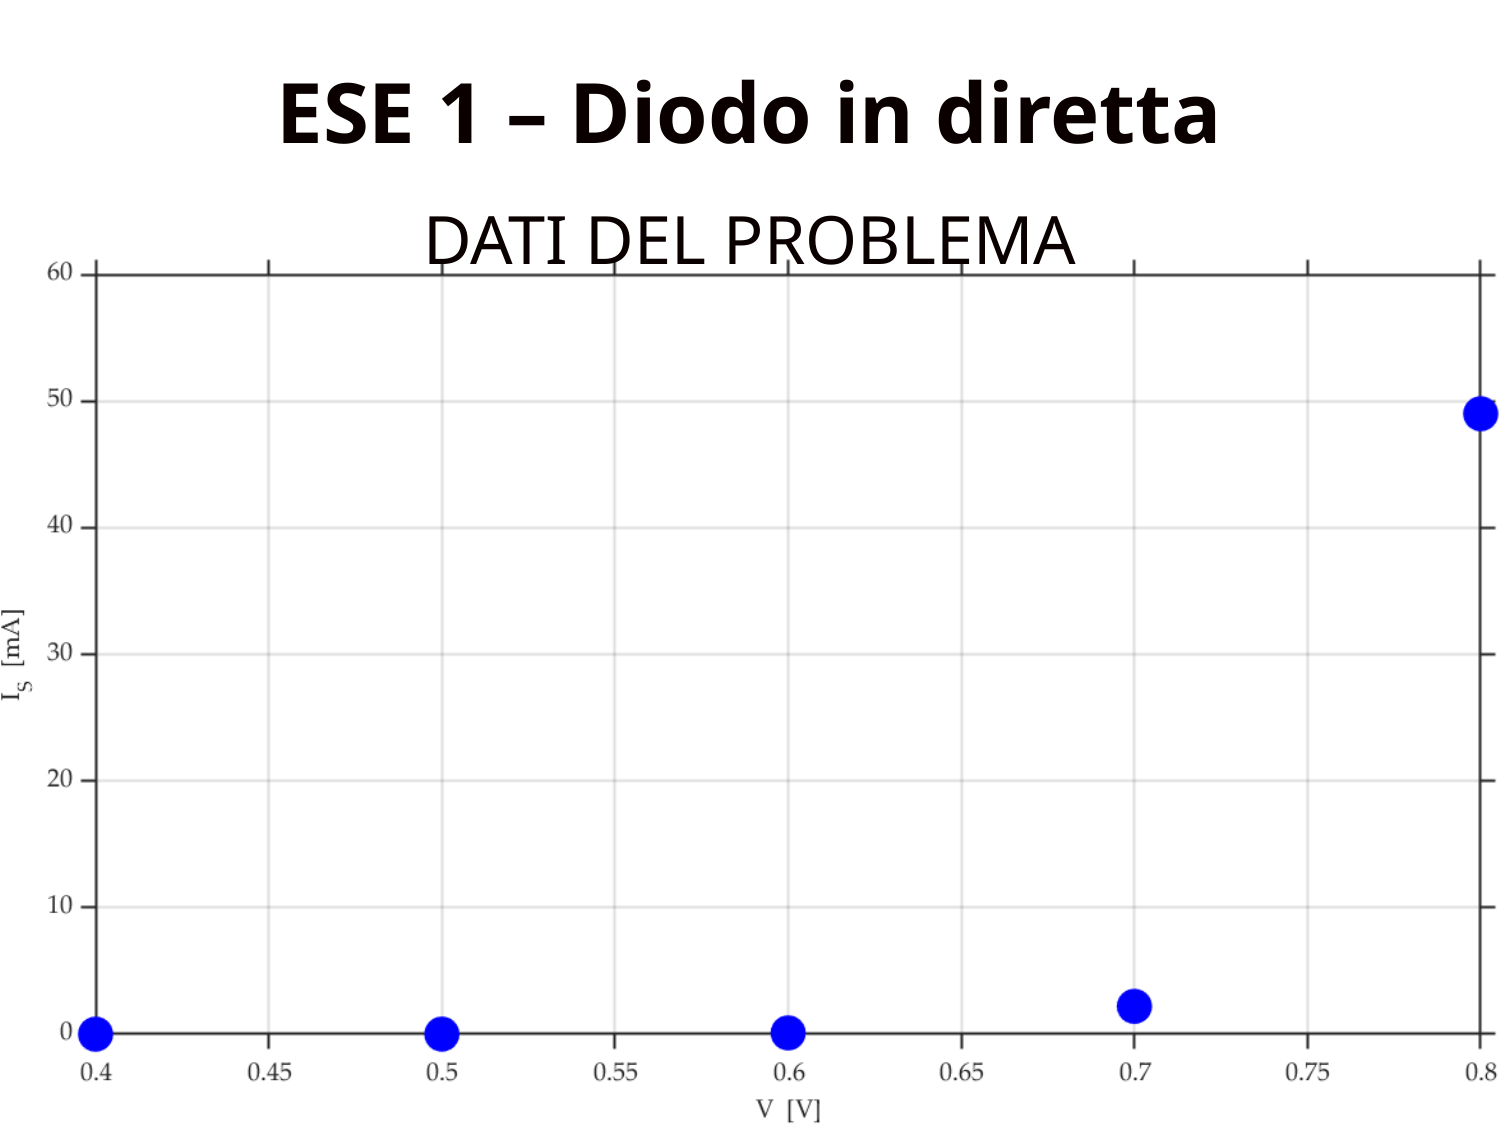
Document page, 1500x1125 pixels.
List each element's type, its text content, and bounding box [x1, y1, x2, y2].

list DATI DEL PROBLEMA [0, 190, 1500, 257]
picture [0, 257, 1500, 1125]
title ESE 1 – Diodo in diretta [0, 56, 1500, 164]
